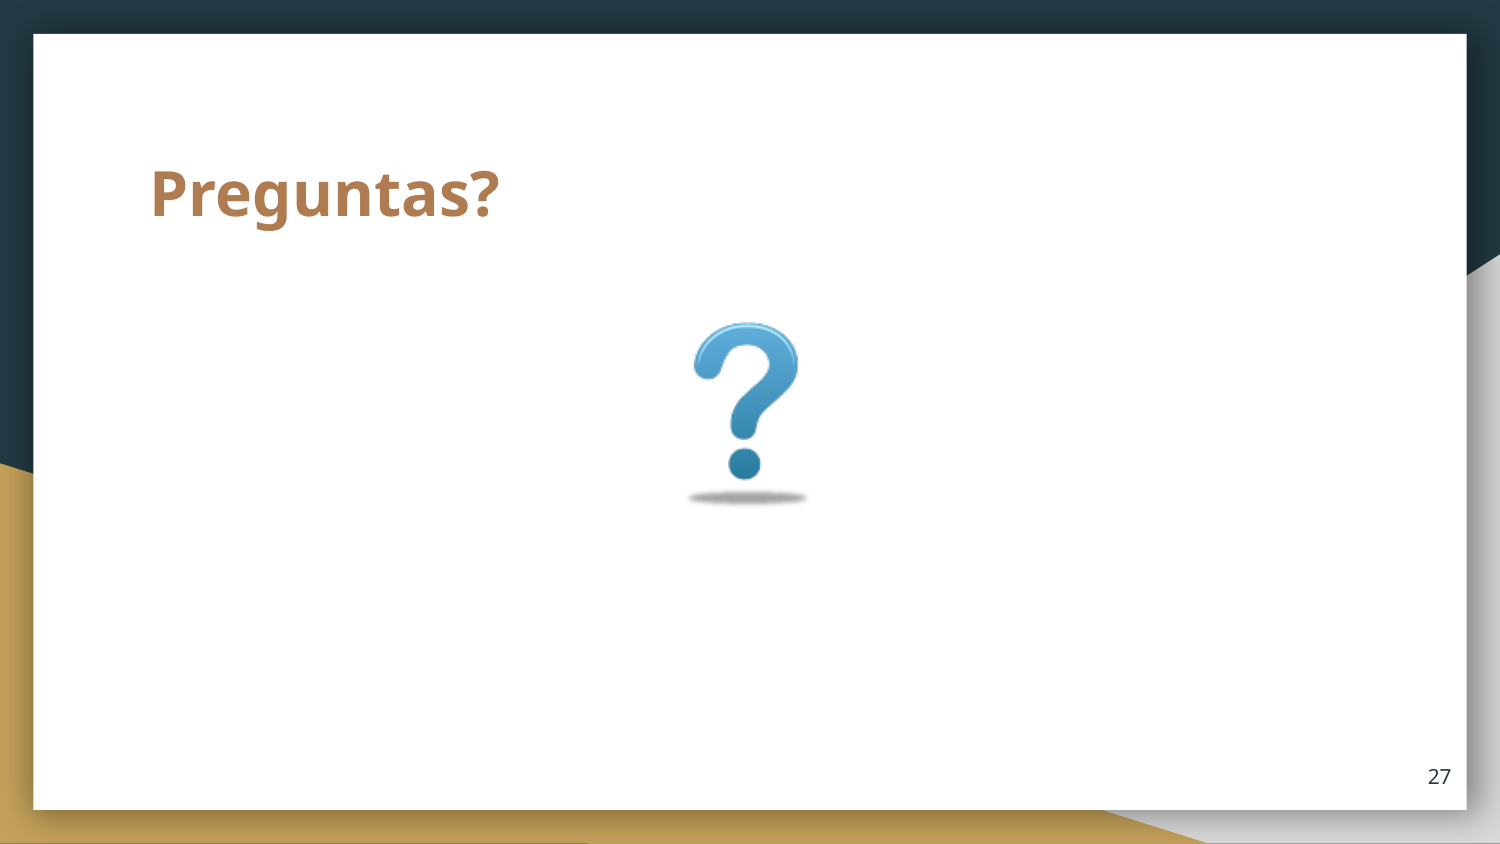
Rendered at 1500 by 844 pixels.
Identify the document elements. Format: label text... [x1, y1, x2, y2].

picture [648, 320, 851, 523]
slide_number ‹#› [1376, 745, 1467, 810]
title Preguntas? [134, 138, 1366, 296]
